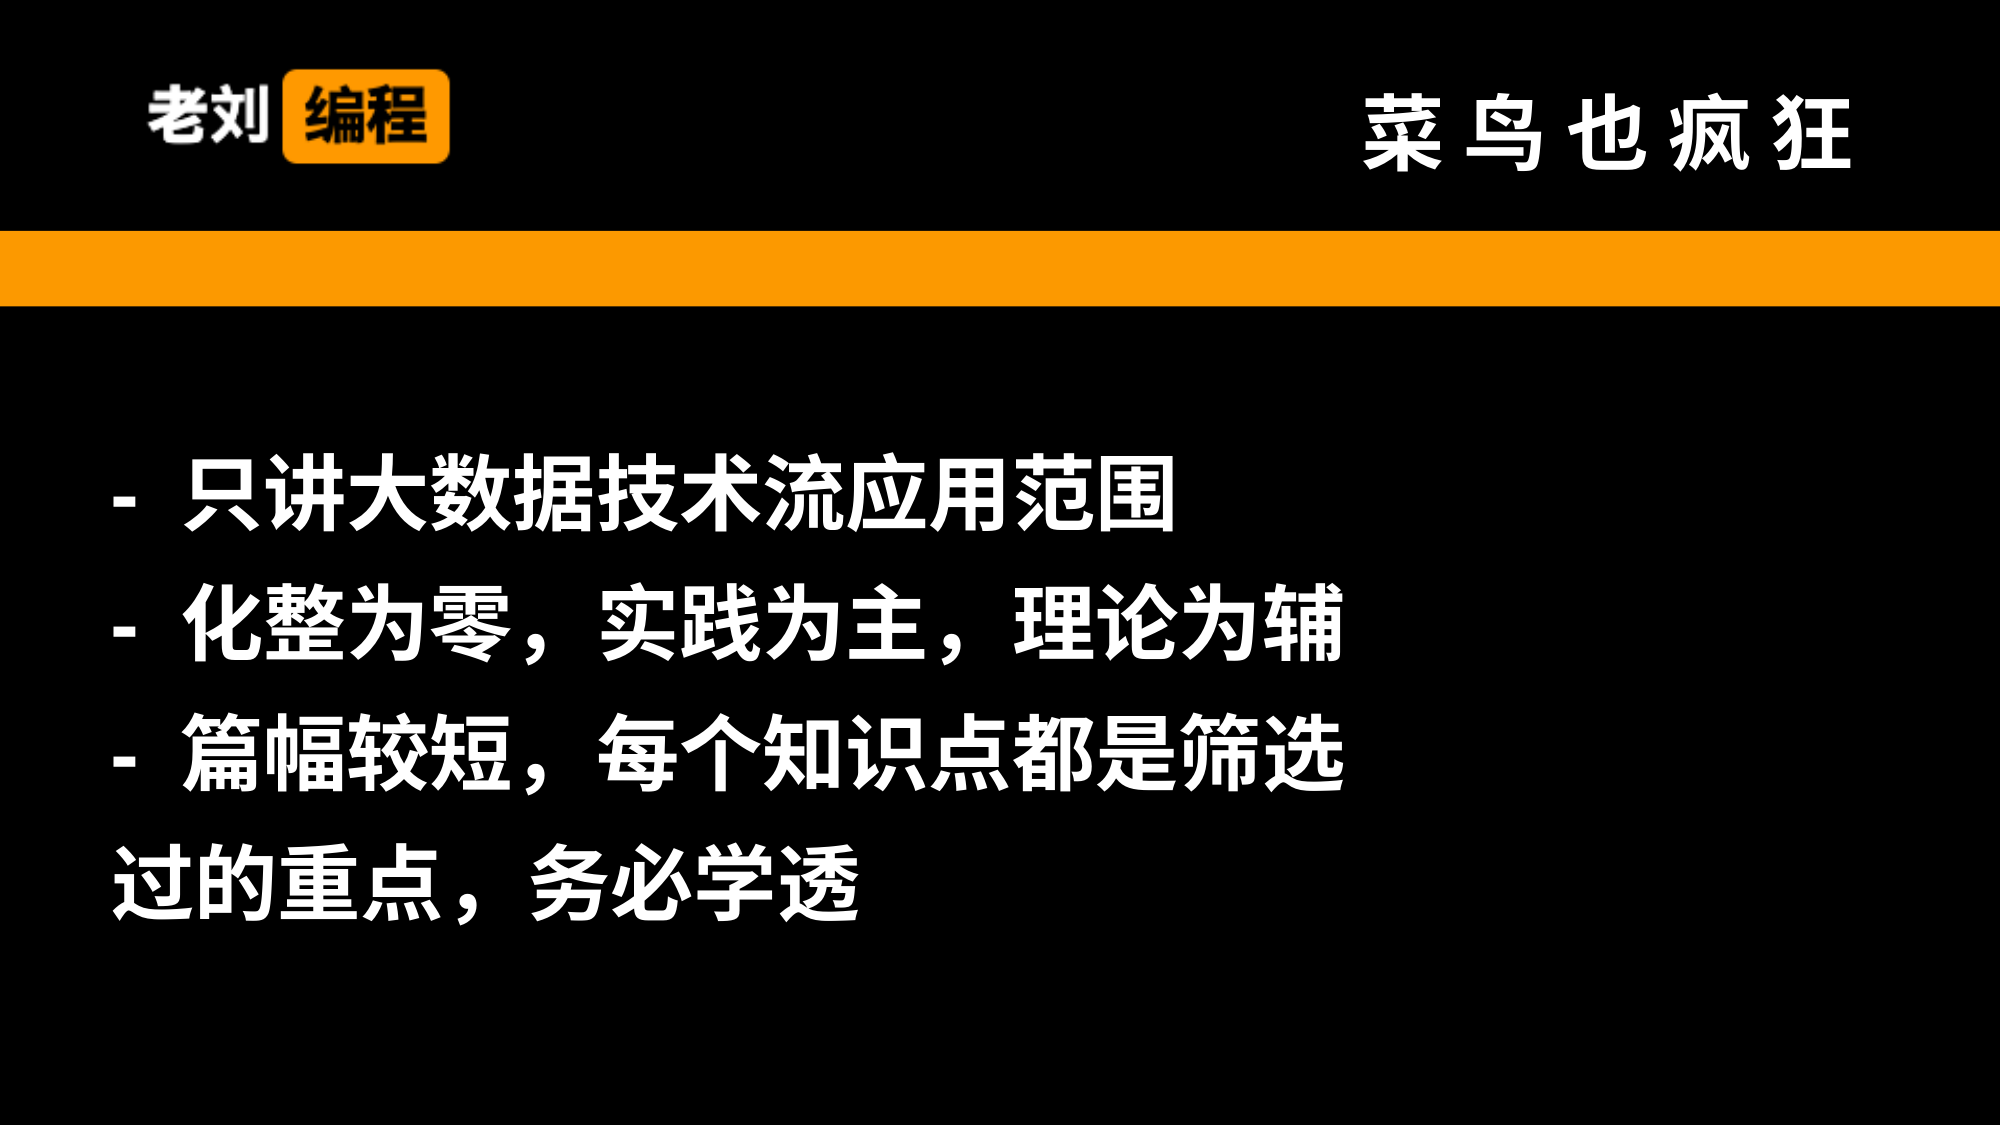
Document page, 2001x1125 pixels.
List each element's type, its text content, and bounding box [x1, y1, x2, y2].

text_box 菜 鸟 也 疯 狂 [1347, 44, 1932, 189]
picture [95, 28, 492, 207]
text_box - 只讲大数据技术流应用范围 - 化整为零，实践为主，理论为辅 - 篇幅较短，每个知识点都是筛选过的重点，务必学透 [96, 403, 1396, 939]
